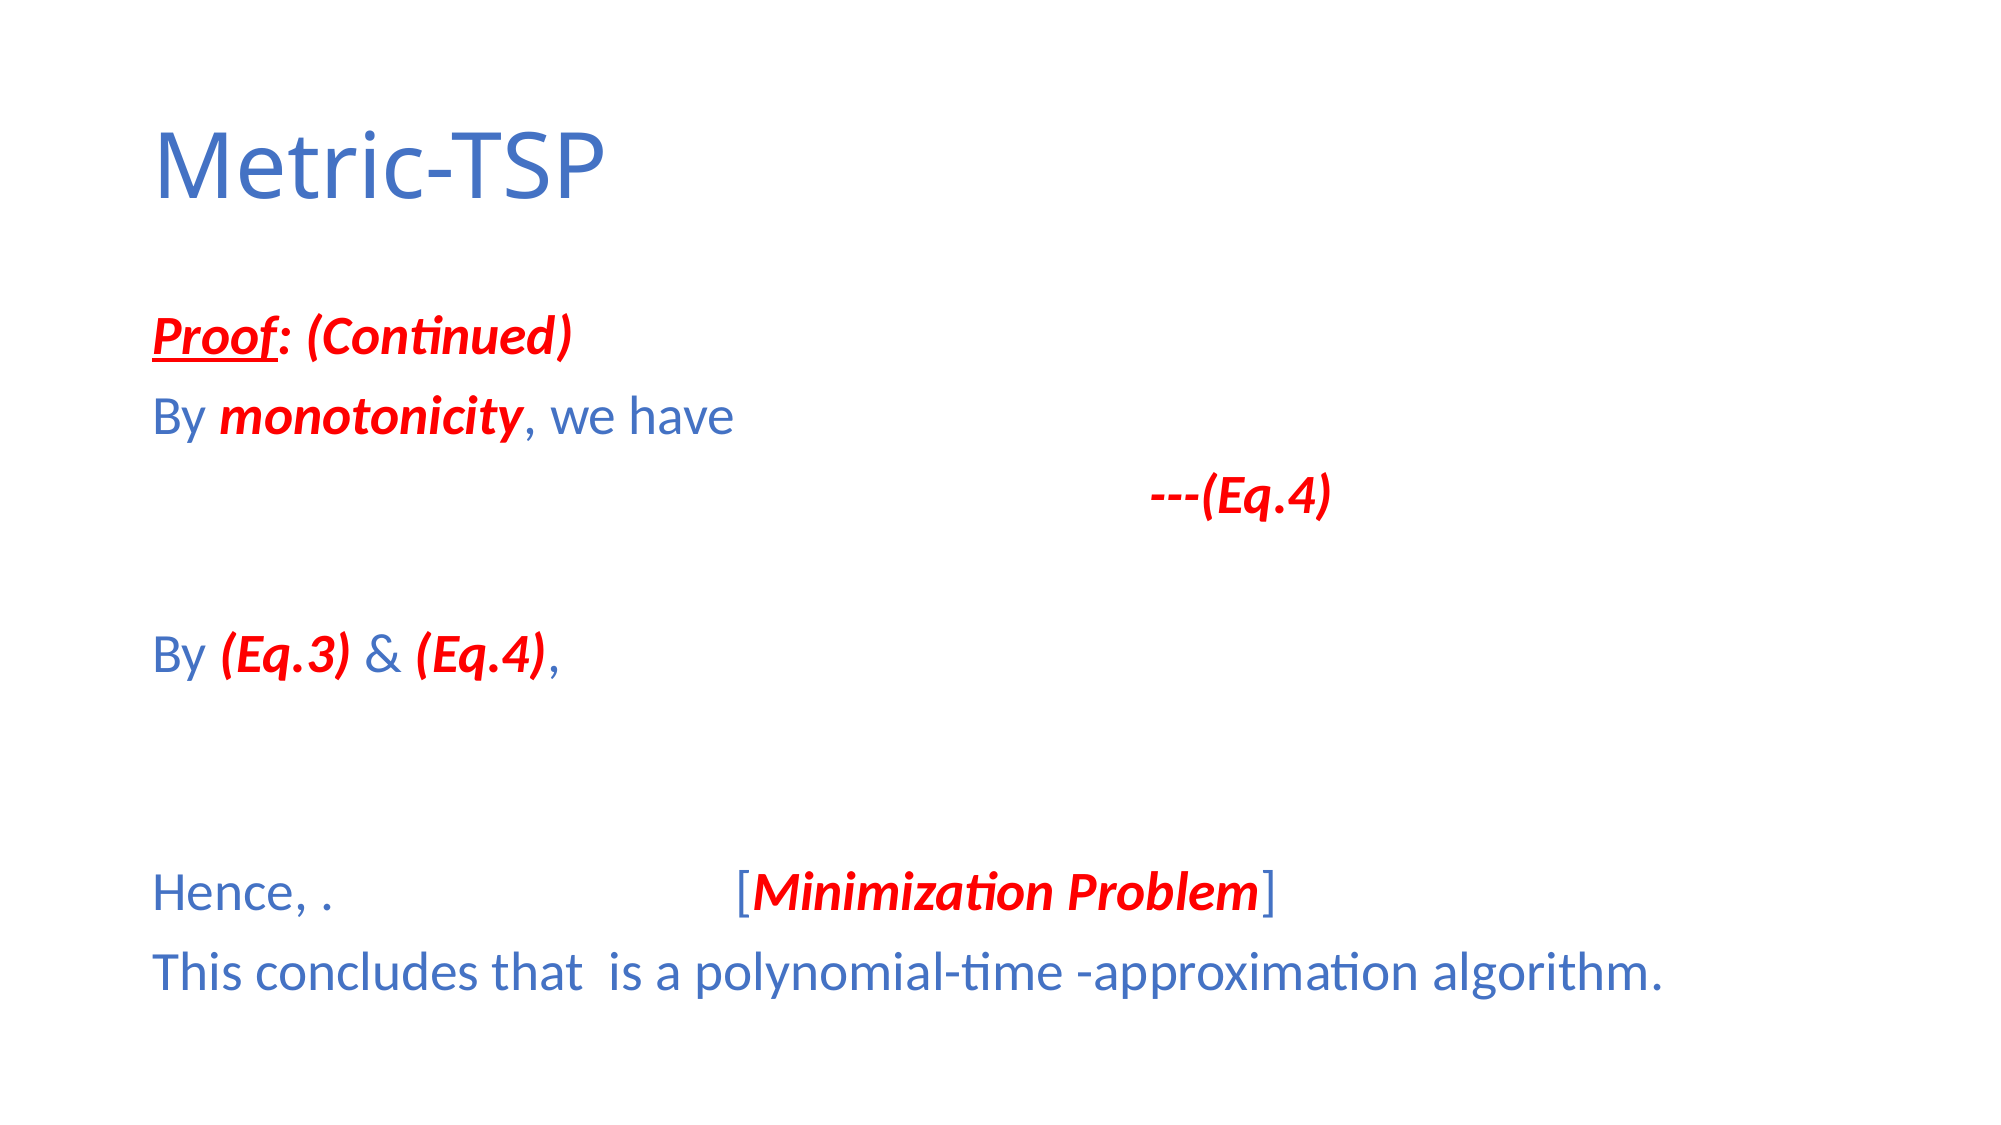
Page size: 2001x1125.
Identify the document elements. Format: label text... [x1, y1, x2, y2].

title Metric-TSP [137, 59, 1863, 278]
